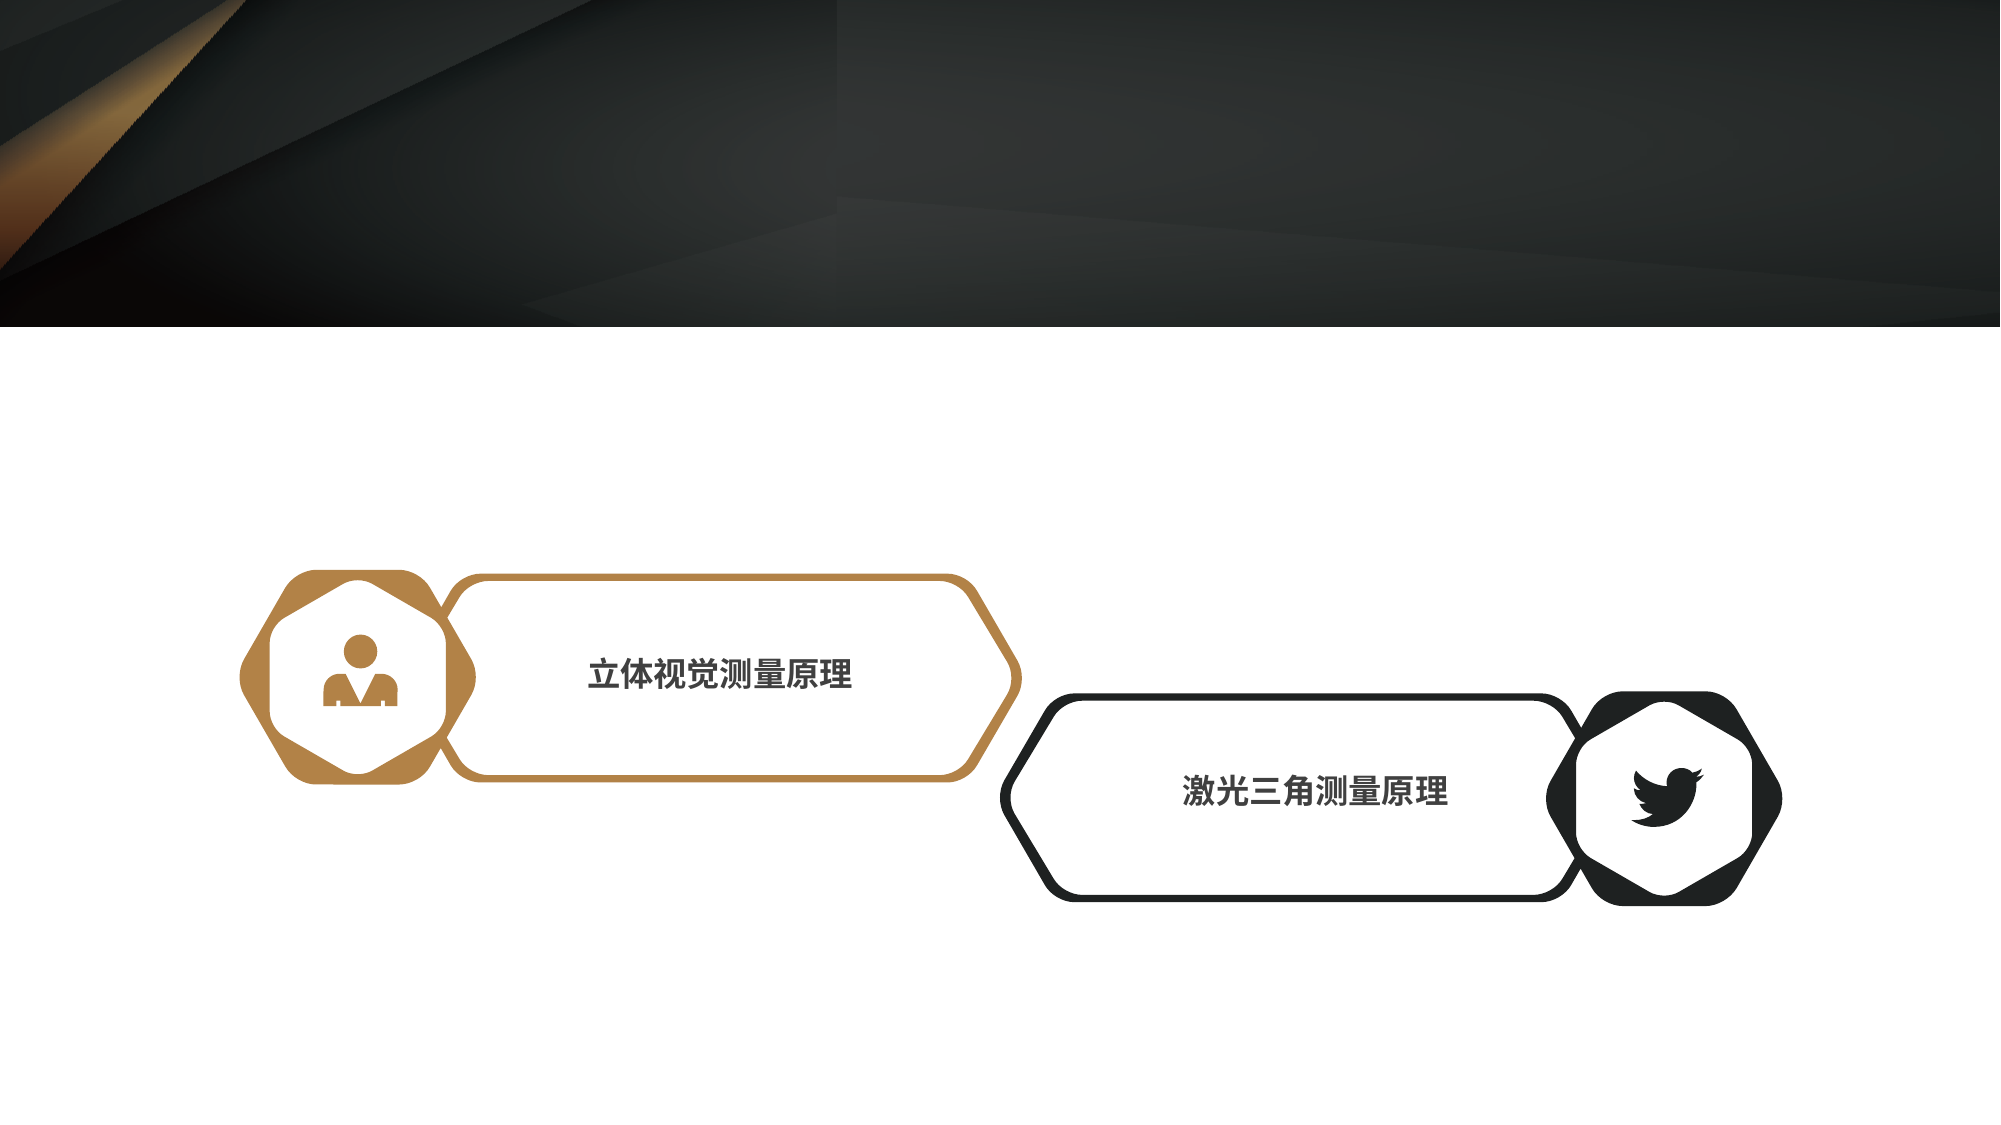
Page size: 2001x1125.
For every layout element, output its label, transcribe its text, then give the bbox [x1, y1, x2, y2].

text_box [323, 634, 398, 707]
text_box 激光三角测量原理 [1118, 762, 1513, 818]
text_box 立体视觉测量原理 [523, 645, 917, 701]
picture [0, 0, 2000, 327]
text_box [999, 691, 1783, 907]
text_box [239, 569, 1022, 785]
text_box [1631, 768, 1704, 827]
